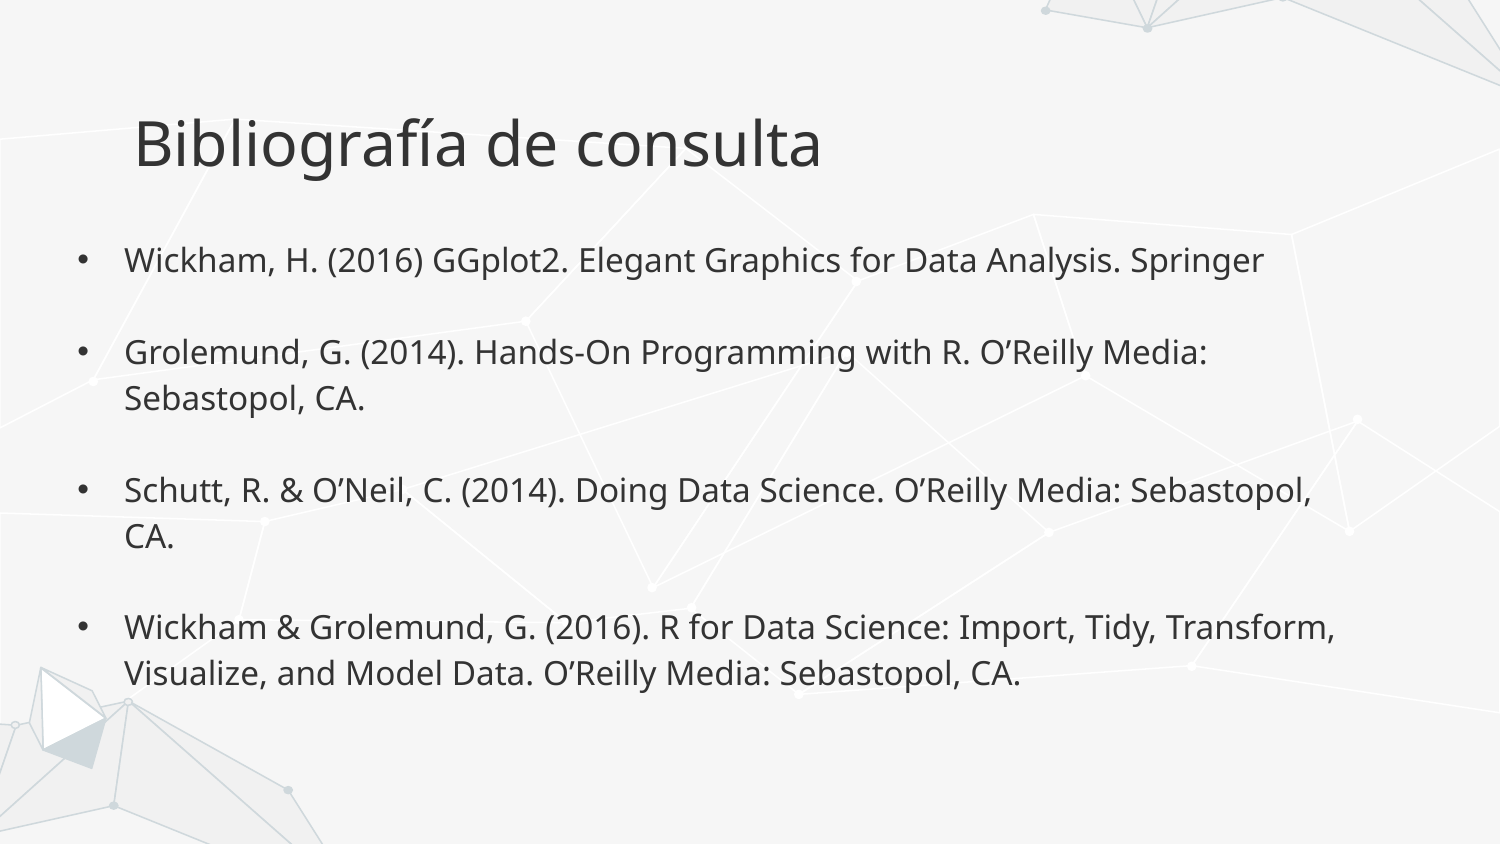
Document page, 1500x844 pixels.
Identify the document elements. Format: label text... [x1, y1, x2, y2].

subtitle Wickham, H. (2016) GGplot2. Elegant Graphics for Data Analysis. Springer Grolemund, G. (2014). Hands-On Programming with R. O’Reilly Media: Sebastopol, CA. Schutt, R. & O’Neil, C. (2014). Doing Data Science. O’Reilly Media: Sebastopol, CA. Wickham & Grolemund, G. (2016). R for Data Science: Import, Tidy, Transform, Visualize, and Model Data. O’Reilly Media: Sebastopol, CA. [39, 218, 1368, 602]
title Bibliografía de consulta [118, 88, 1382, 183]
